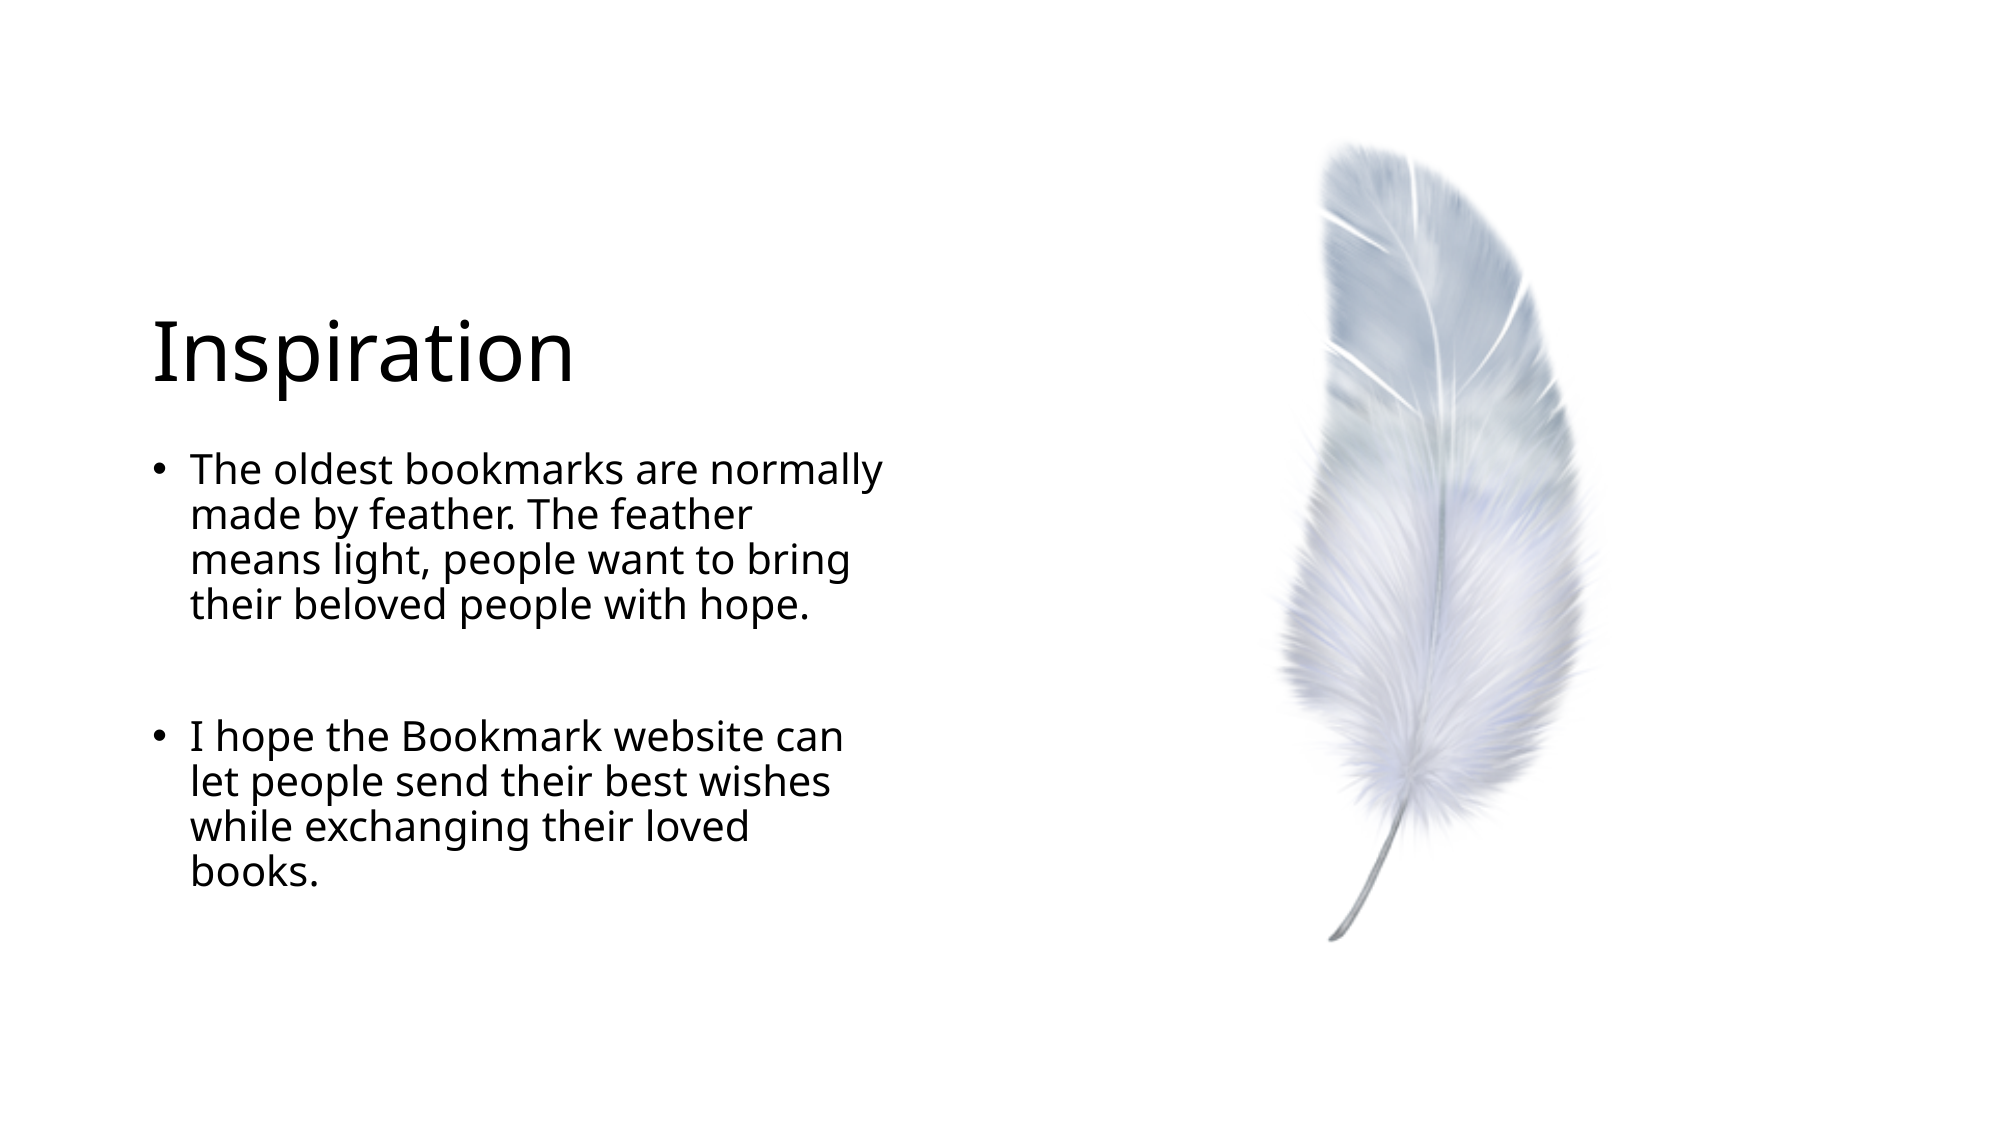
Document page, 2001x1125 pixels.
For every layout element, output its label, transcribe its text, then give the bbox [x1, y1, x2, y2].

title Inspiration [137, 104, 906, 407]
list The oldest bookmarks are normally made by feather. The feather means light, people want to bring their beloved people with hope. I hope the Bookmark website can let people send their best wishes while exchanging their loved books. [137, 440, 906, 1020]
picture [1105, 104, 1728, 1020]
